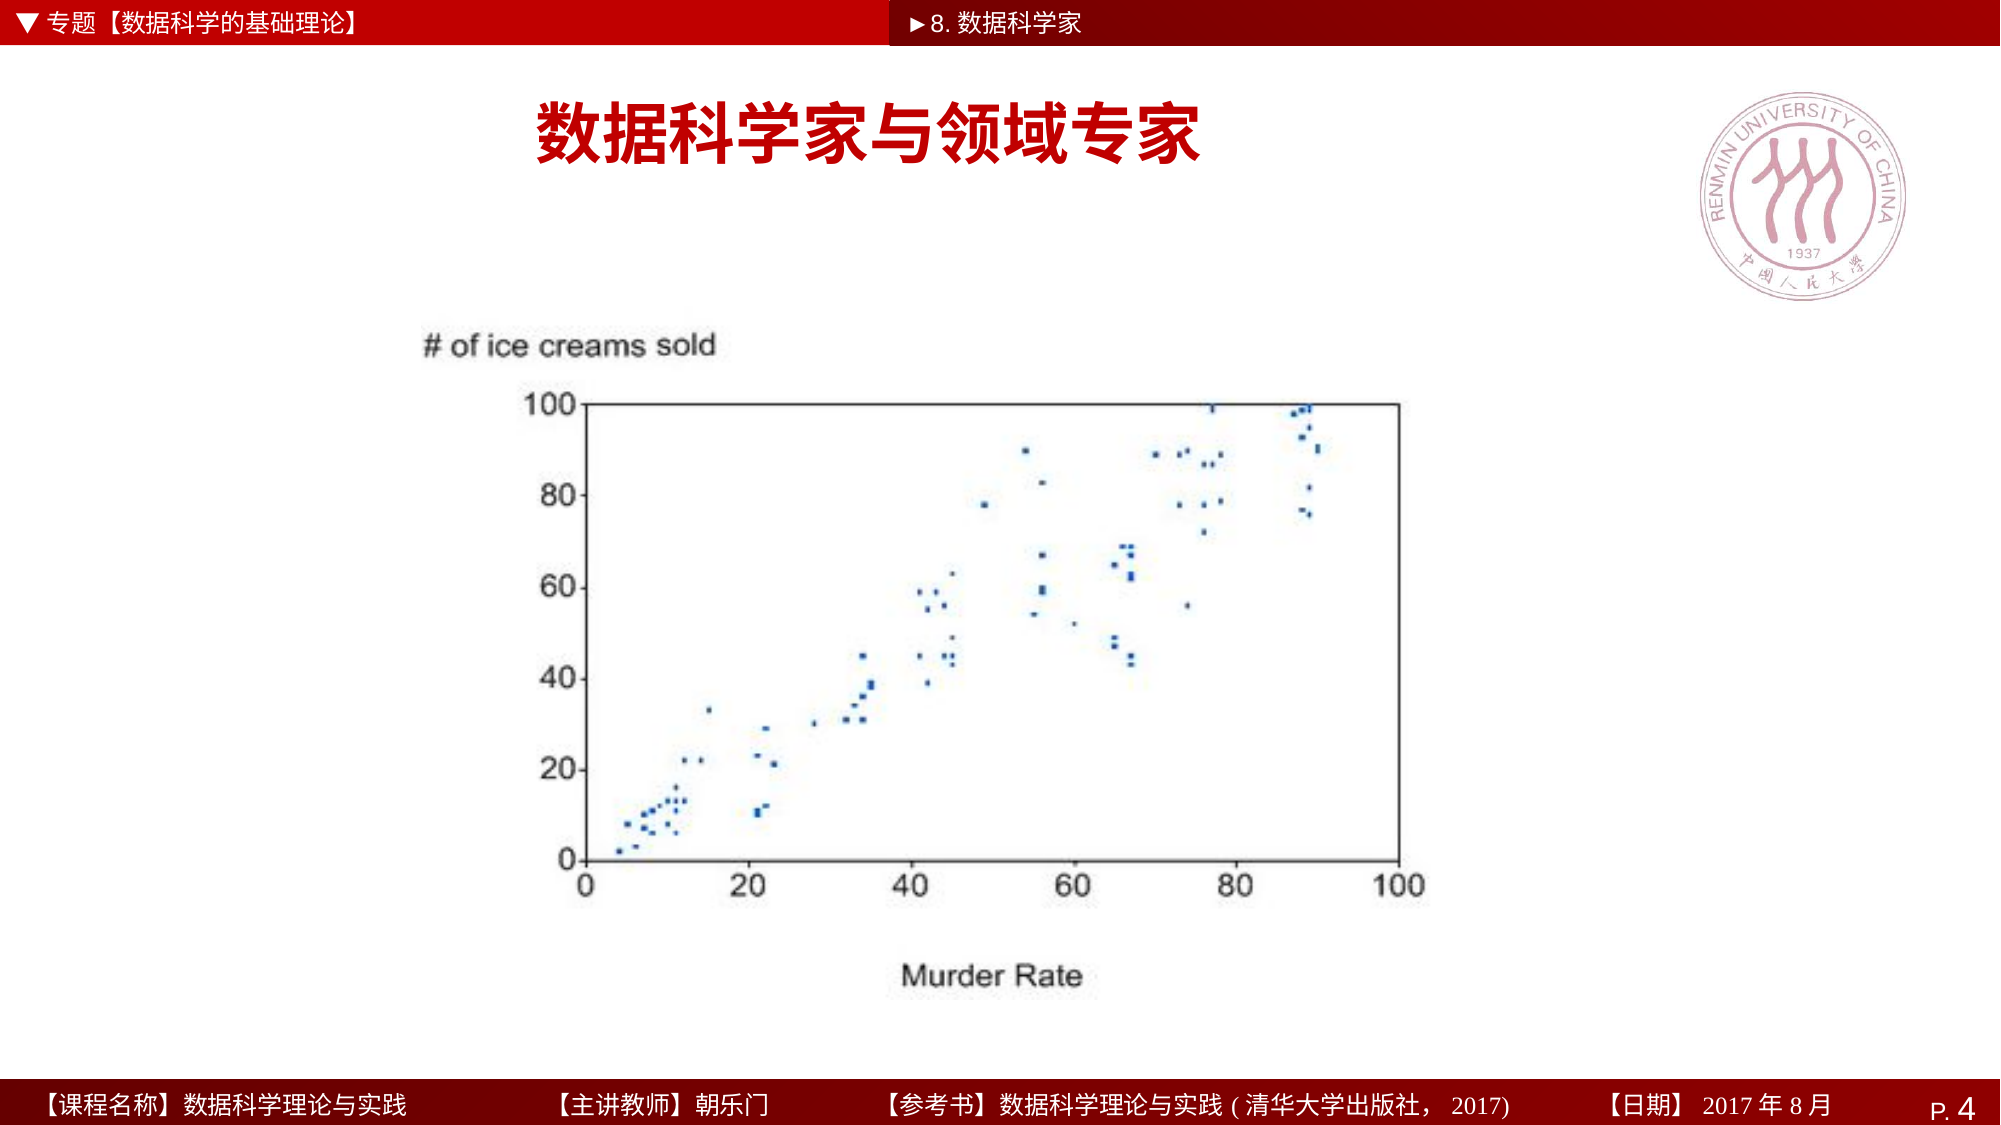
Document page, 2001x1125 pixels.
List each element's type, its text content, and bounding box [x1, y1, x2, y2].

picture [1696, 89, 1910, 304]
title 数据科学家与领域专家 [64, 64, 1674, 200]
list ►8.数据科学家 [890, 0, 1249, 43]
list ▼专题【数据科学的基础理论】 [0, 0, 725, 43]
picture [421, 290, 1474, 1000]
